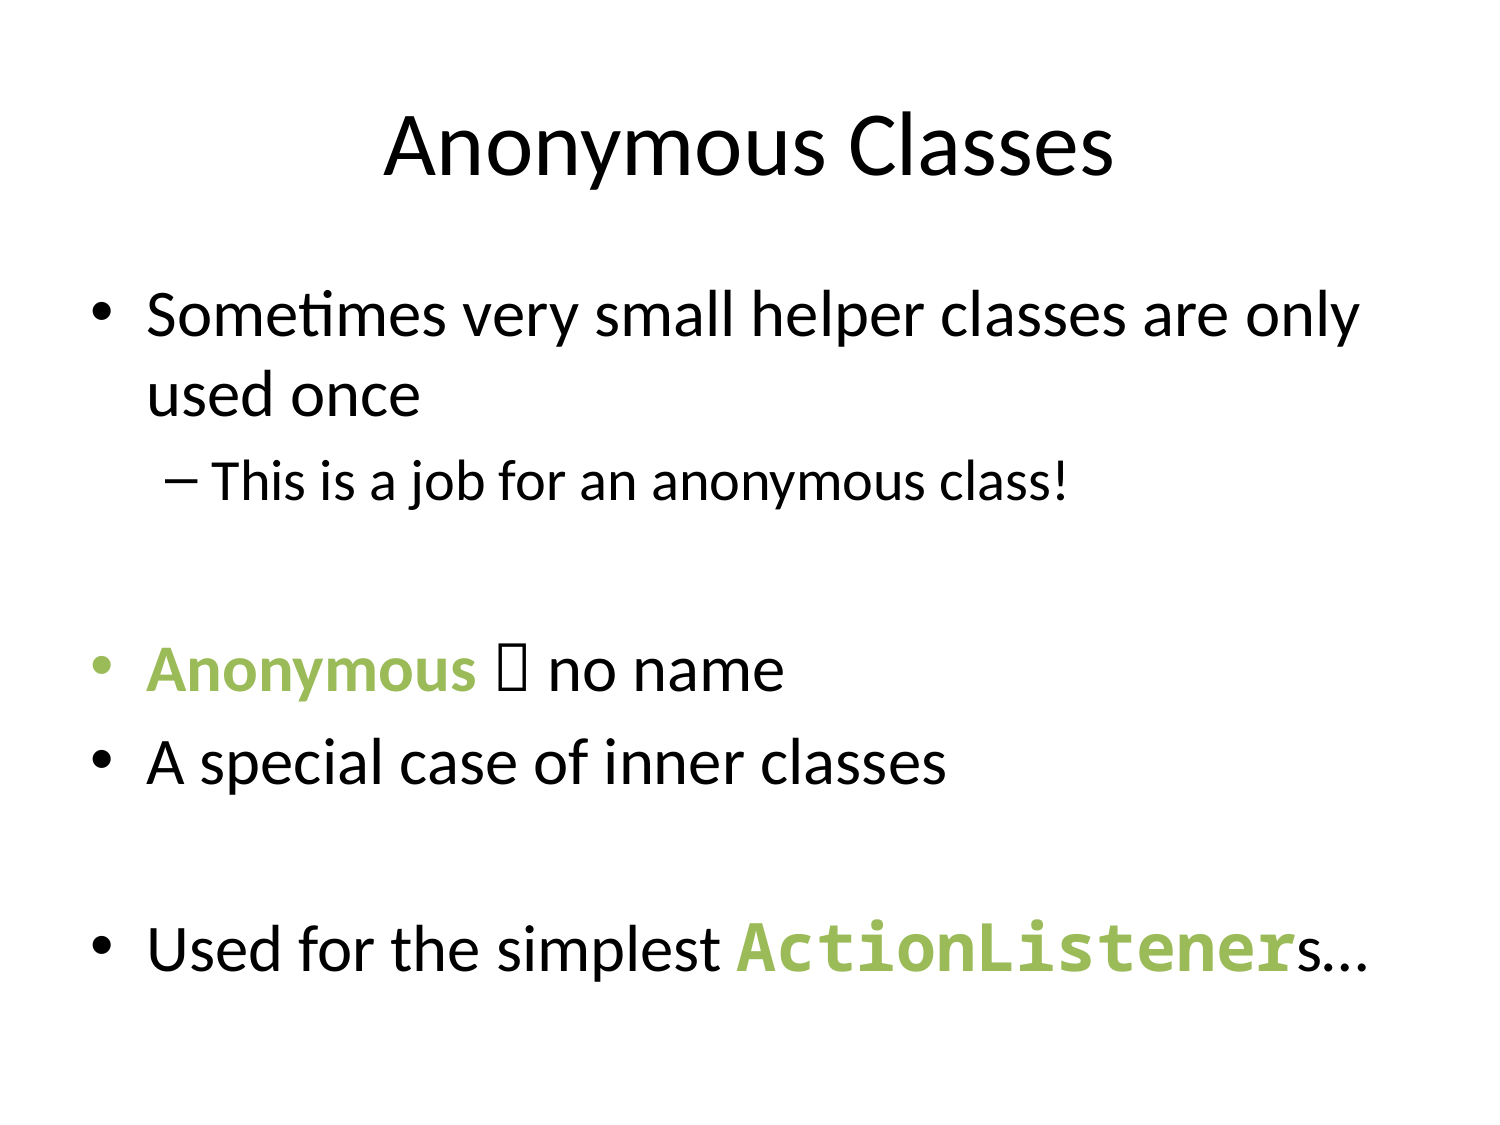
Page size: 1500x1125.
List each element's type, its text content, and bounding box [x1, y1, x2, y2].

list Sometimes very small helper classes are only used once This is a job for an anonymous class! Anonymous  no name A special case of inner classes Used for the simplest ActionListeners… [75, 262, 1425, 1005]
title Anonymous Classes [75, 45, 1425, 233]
